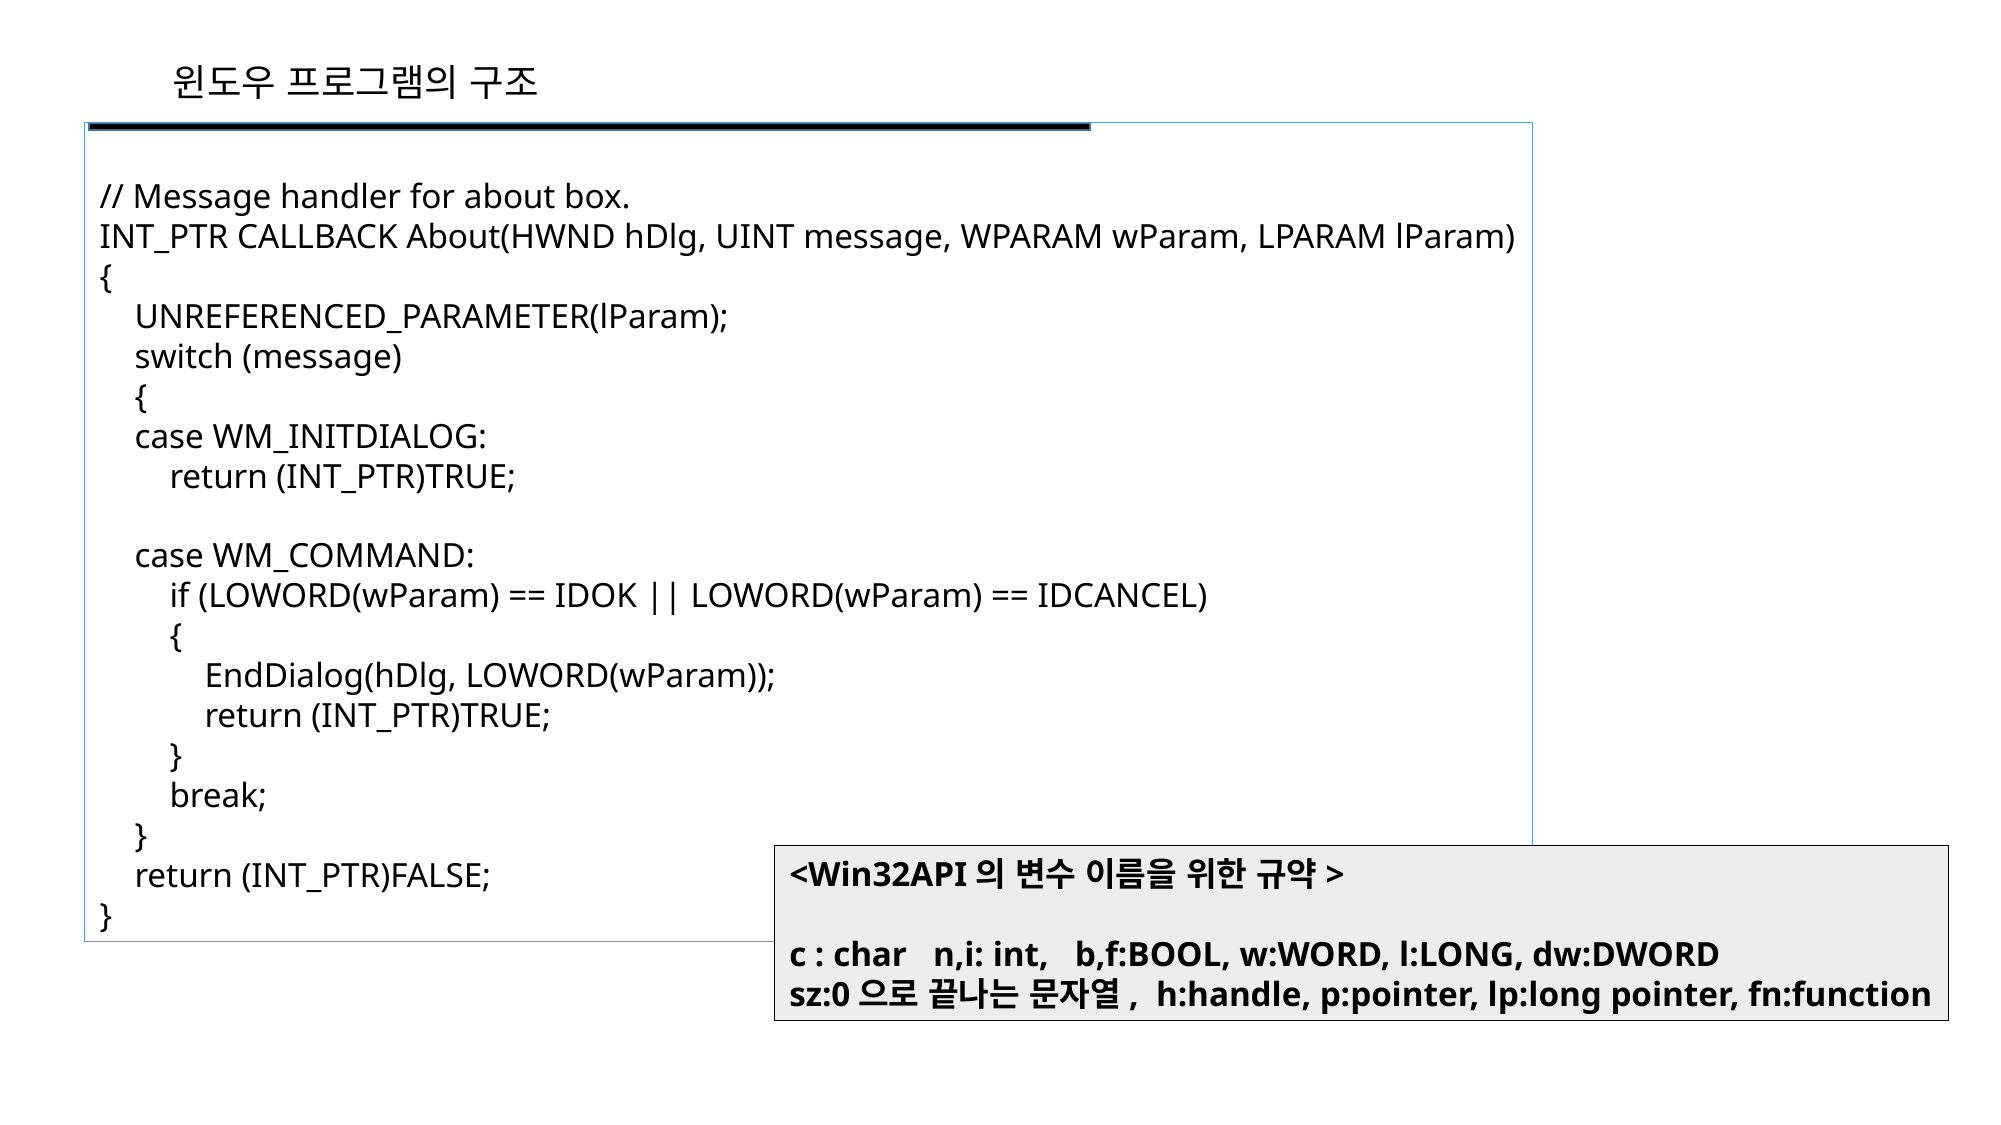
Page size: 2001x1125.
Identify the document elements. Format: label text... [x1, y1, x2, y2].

text_box // Message handler for about box. INT_PTR CALLBACK About(HWND hDlg, UINT message, WPARAM wParam, LPARAM lParam) { UNREFERENCED_PARAMETER(lParam); switch (message) { case WM_INITDIALOG: return (INT_PTR)TRUE; case WM_COMMAND: if (LOWORD(wParam) == IDOK || LOWORD(wParam) == IDCANCEL) { EndDialog(hDlg, LOWORD(wParam)); return (INT_PTR)TRUE; } break; } return (INT_PTR)FALSE; } [84, 122, 1533, 942]
text_box 윈도우 프로그램의 구조 [158, 51, 554, 112]
text_box <Win32API의 변수 이름을 위한 규약> c : char n,i: int, b,f:BOOL, w:WORD, l:LONG, dw:DWORD sz:0으로 끝나는 문자열, h:handle, p:pointer, lp:long pointer, fn:function [774, 845, 1949, 1021]
